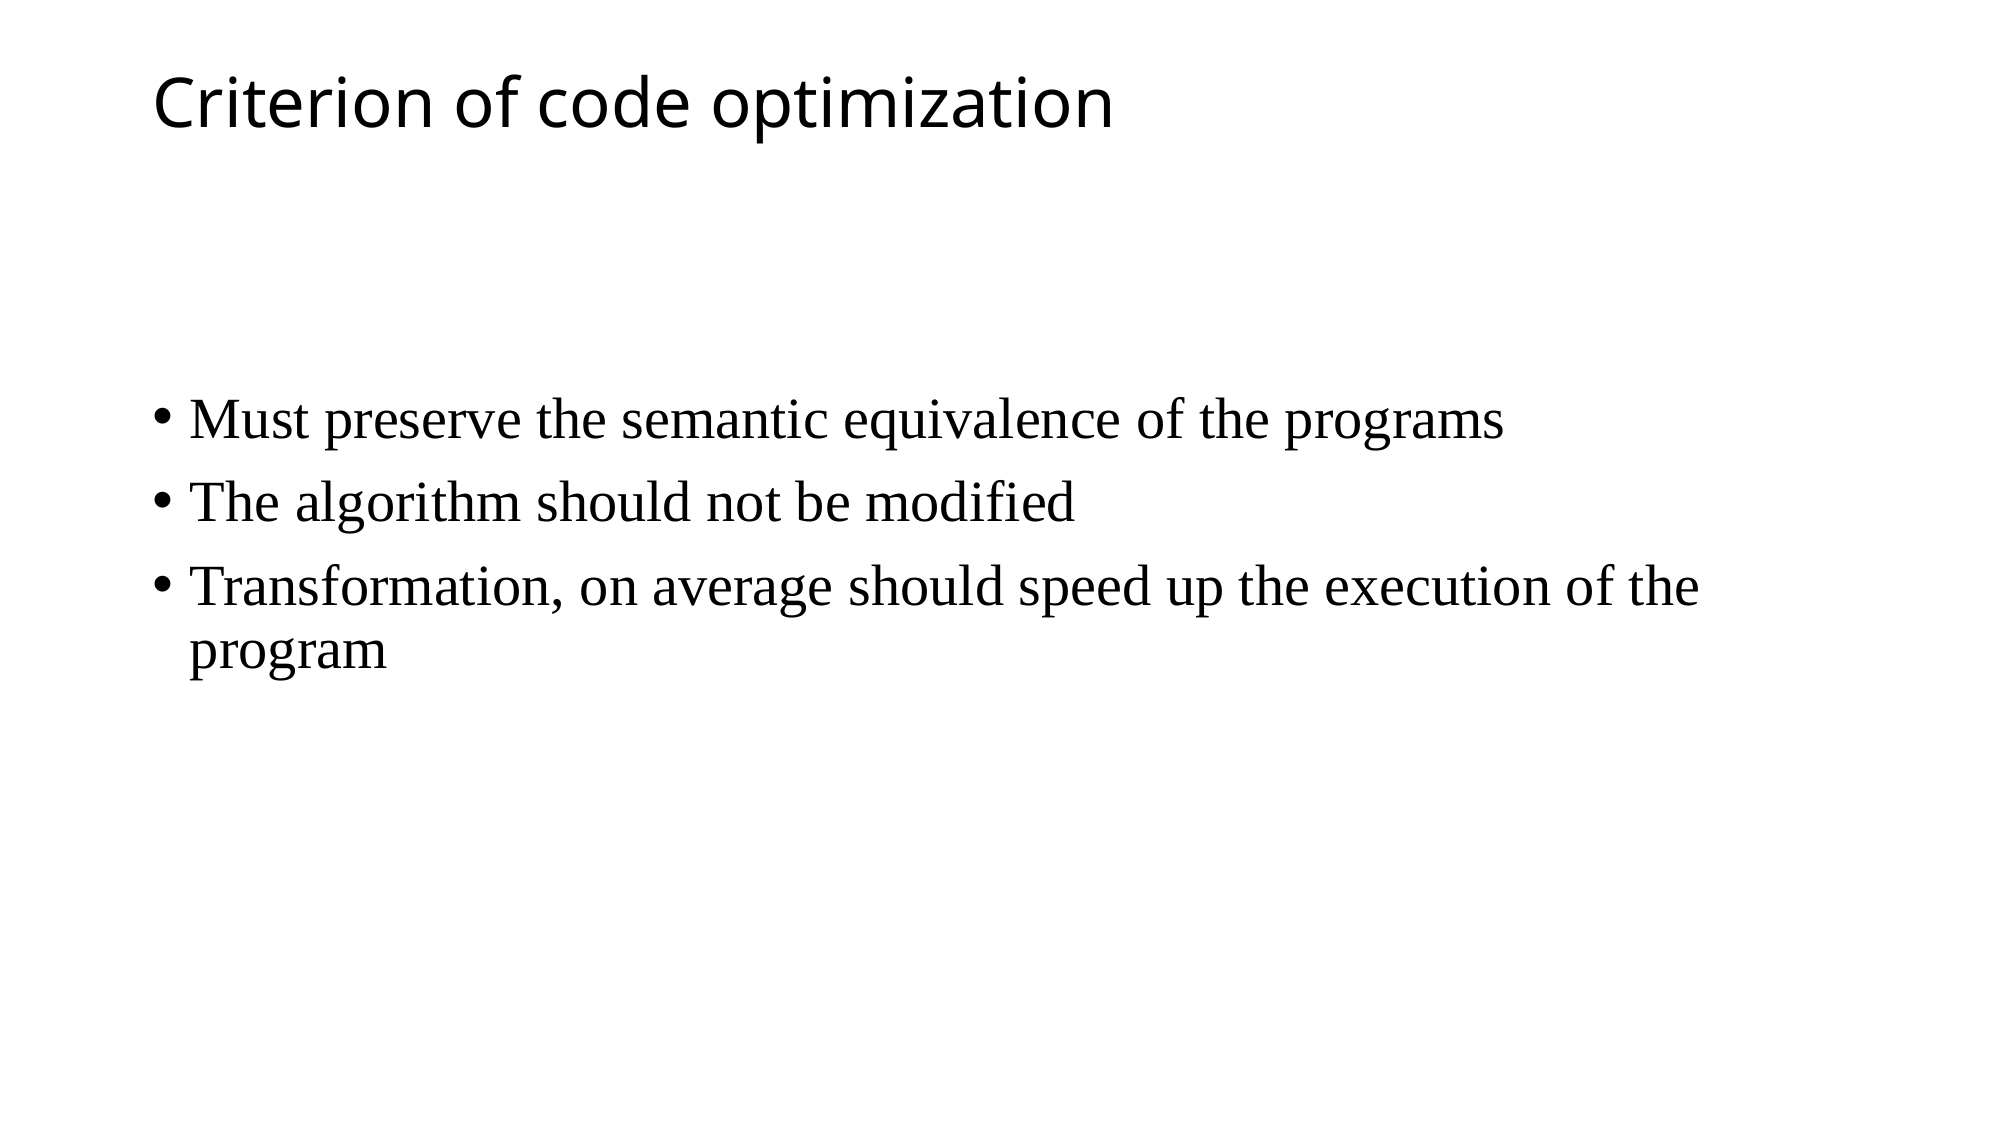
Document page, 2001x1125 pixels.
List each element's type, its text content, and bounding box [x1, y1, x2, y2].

list Must preserve the semantic equivalence of the programs The algorithm should not be modified Transformation, on average should speed up the execution of the program [137, 299, 1863, 1014]
title Criterion of code optimization [137, 59, 1863, 233]
